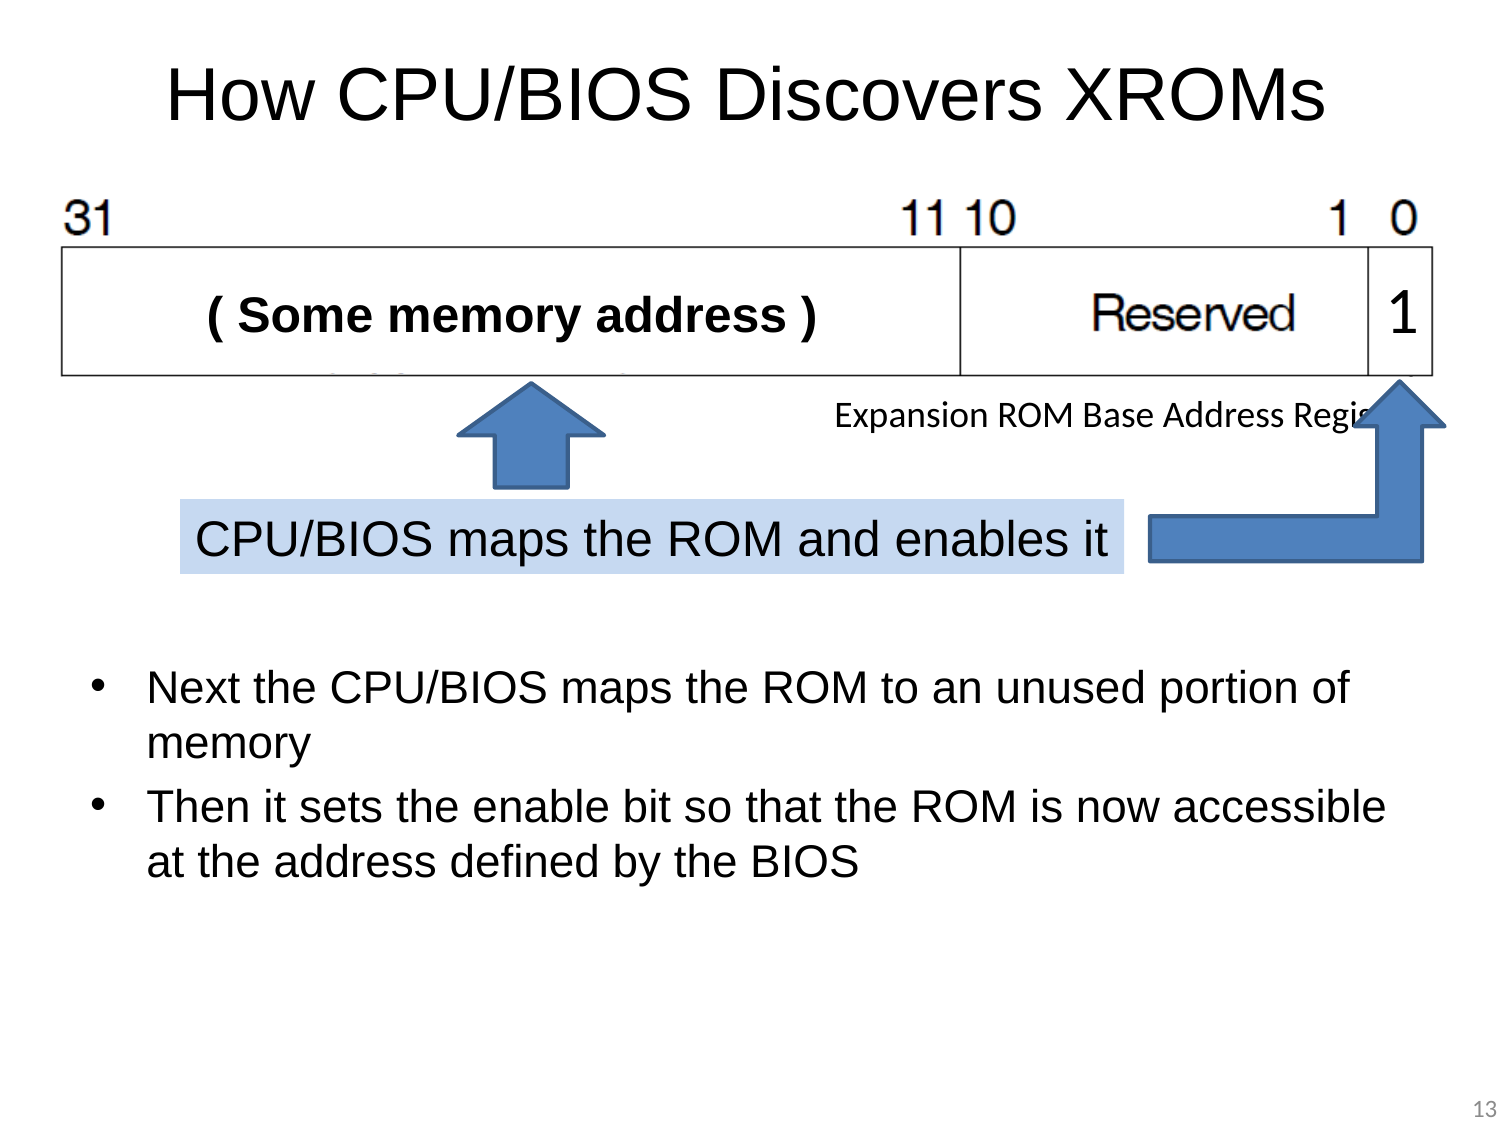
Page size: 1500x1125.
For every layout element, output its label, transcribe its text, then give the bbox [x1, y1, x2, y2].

text_box [1147, 530, 1425, 564]
title How CPU/BIOS Discovers XROMs [71, 12, 1422, 168]
slide_number 13 [1162, 1077, 1500, 1125]
picture [40, 187, 1453, 521]
list Next the CPU/BIOS maps the ROM to an unused portion of memory Then it sets the enable bit so that the ROM is now accessible at the address defined by the BIOS [75, 650, 1425, 1113]
text_box CPU/BIOS maps the ROM and enables it [180, 530, 1125, 574]
